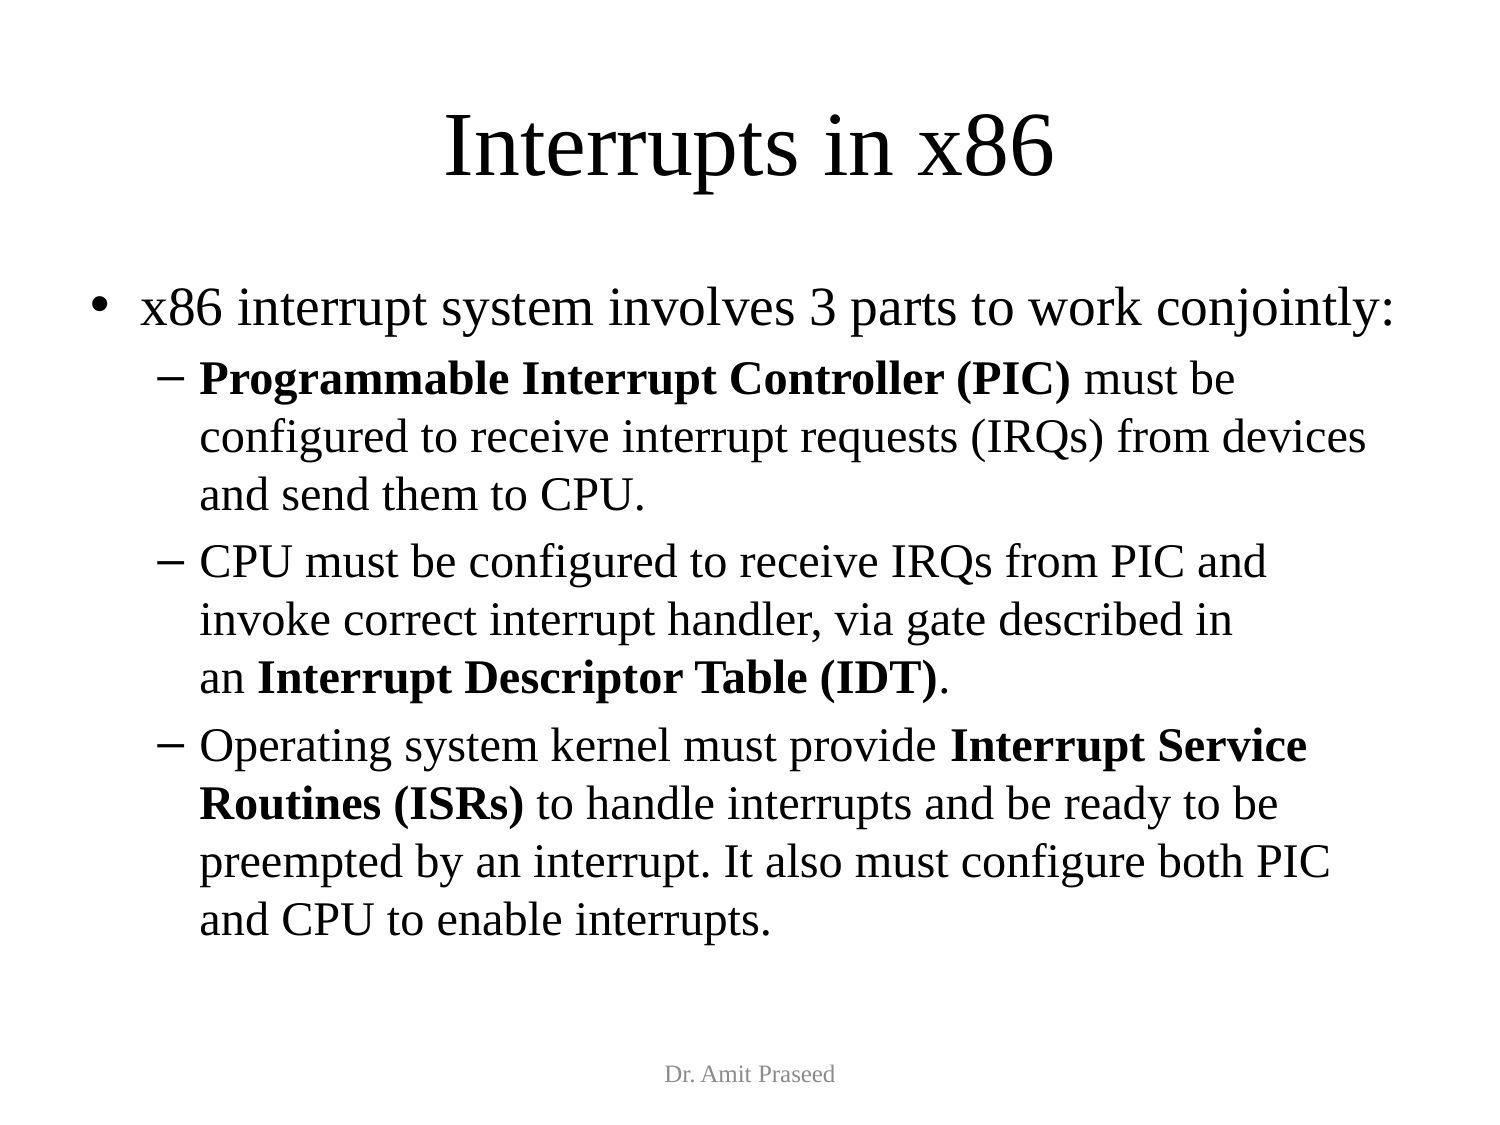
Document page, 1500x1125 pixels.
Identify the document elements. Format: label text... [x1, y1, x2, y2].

footer Dr. Amit Praseed [512, 1042, 988, 1103]
list x86 interrupt system involves 3 parts to work conjointly: Programmable Interrupt Controller (PIC) must be configured to receive interrupt requests (IRQs) from devices and send them to CPU. CPU must be configured to receive IRQs from PIC and invoke correct interrupt handler, via gate described in an Interrupt Descriptor Table (IDT). Operating system kernel must provide Interrupt Service Routines (ISRs) to handle interrupts and be ready to be preempted by an interrupt. It also must configure both PIC and CPU to enable interrupts. [75, 262, 1425, 1005]
title Interrupts in x86 [75, 45, 1425, 233]
